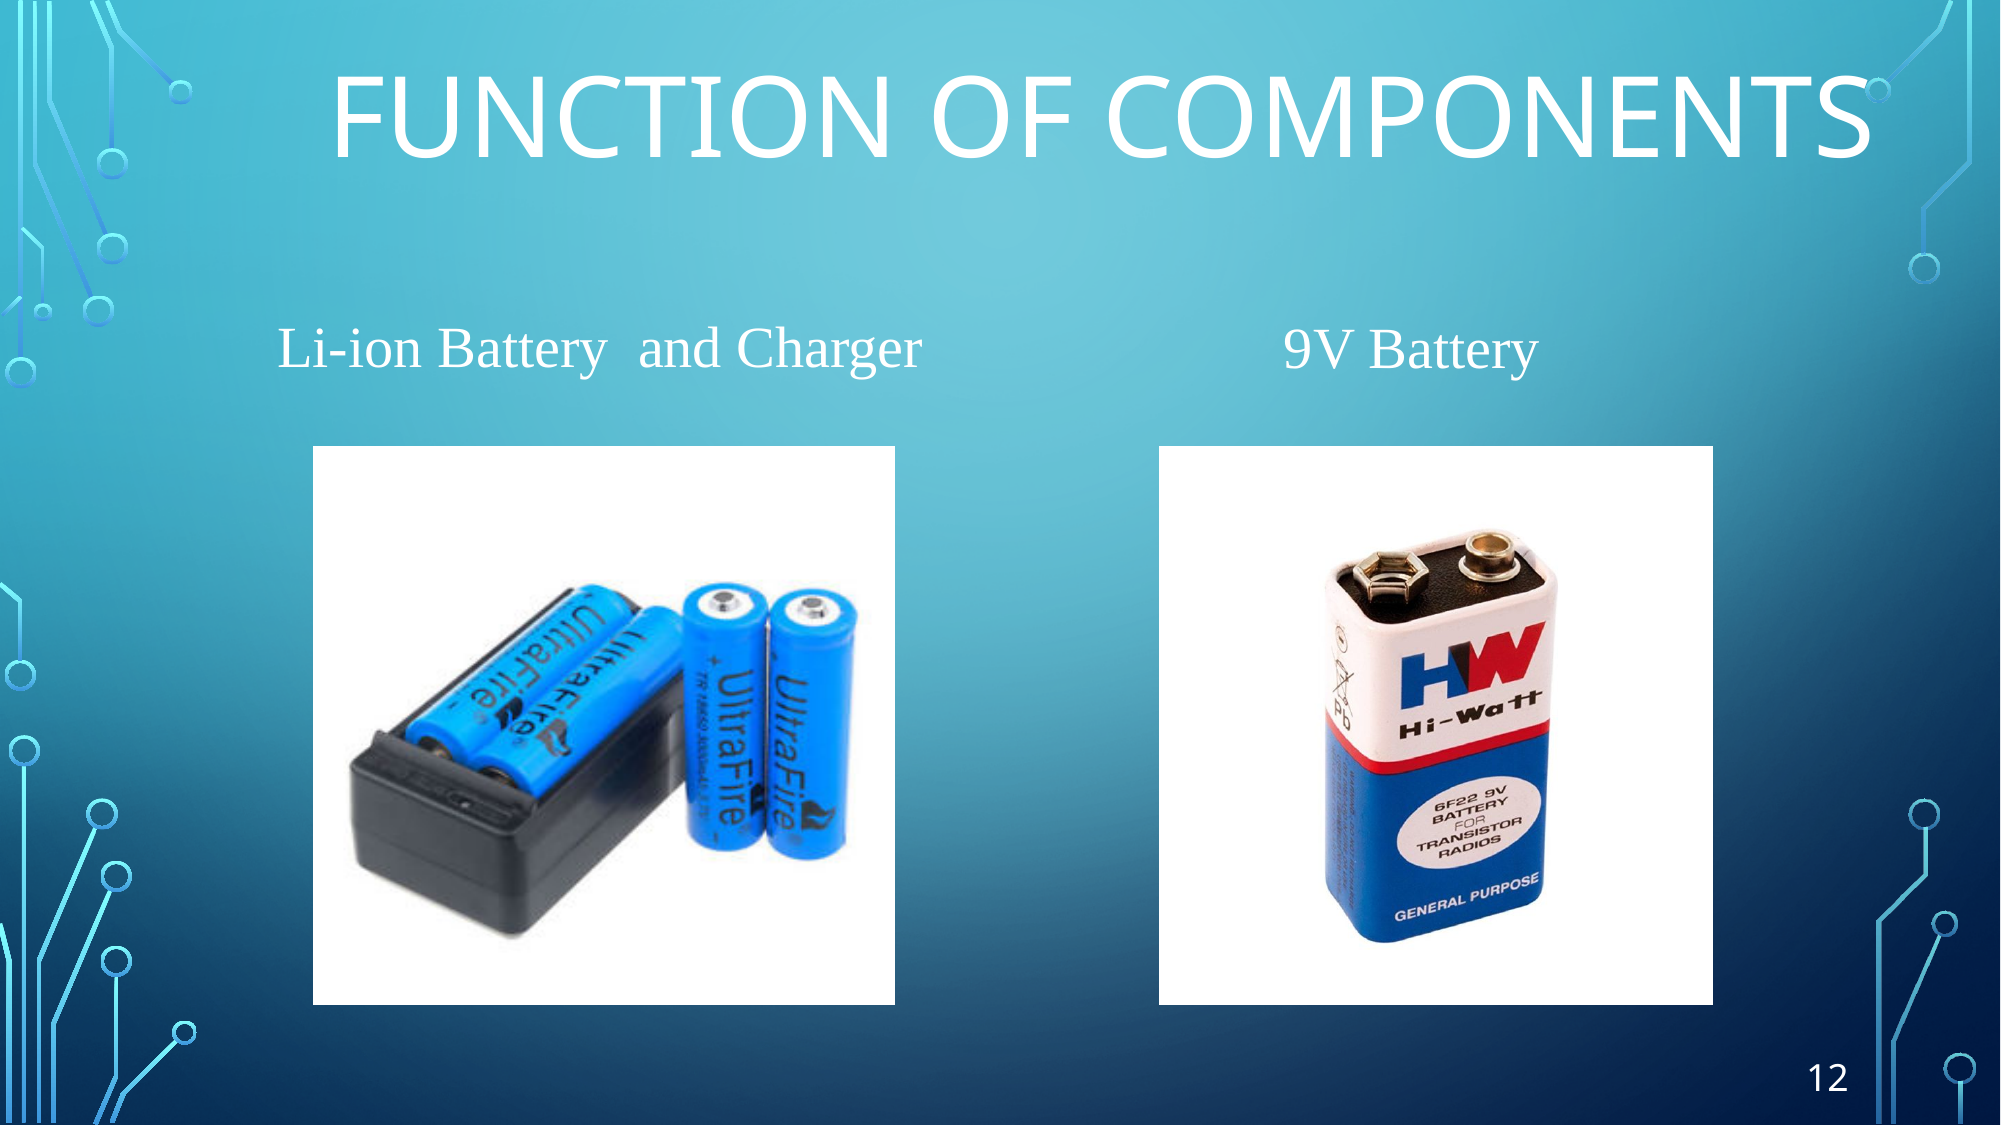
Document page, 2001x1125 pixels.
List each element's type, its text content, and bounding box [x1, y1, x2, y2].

slide_number 12 [1737, 1050, 1864, 1110]
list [313, 446, 896, 1005]
picture [1159, 446, 1713, 1005]
text_box Li-ion Battery and Charger [262, 301, 939, 387]
title Function of Components [312, 0, 1938, 243]
text_box 9V Battery [1269, 302, 1556, 388]
